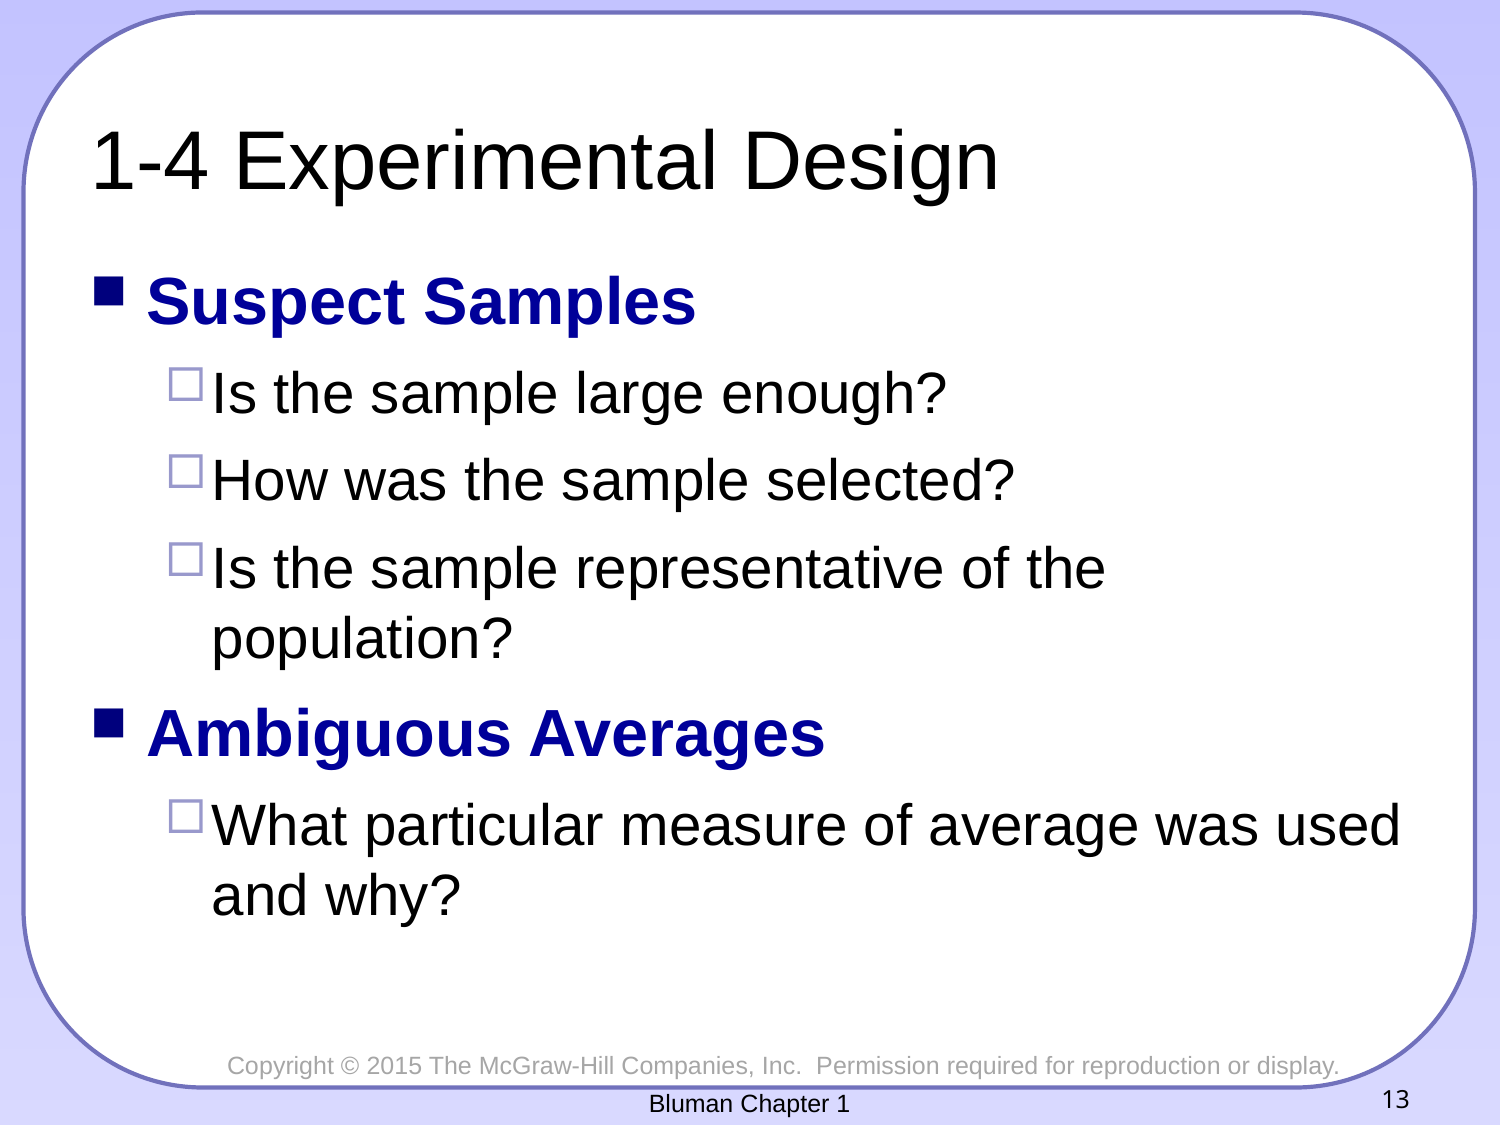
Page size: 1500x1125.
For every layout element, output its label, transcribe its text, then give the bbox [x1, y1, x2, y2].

footer Bluman Chapter 1 [512, 1049, 988, 1125]
title 1-4 Experimental Design [75, 75, 1425, 238]
list Suspect Samples Is the sample large enough? How was the sample selected? Is the sample representative of the population? Ambiguous Averages What particular measure of average was used and why? [75, 249, 1425, 975]
slide_number 13 [1074, 1049, 1426, 1125]
